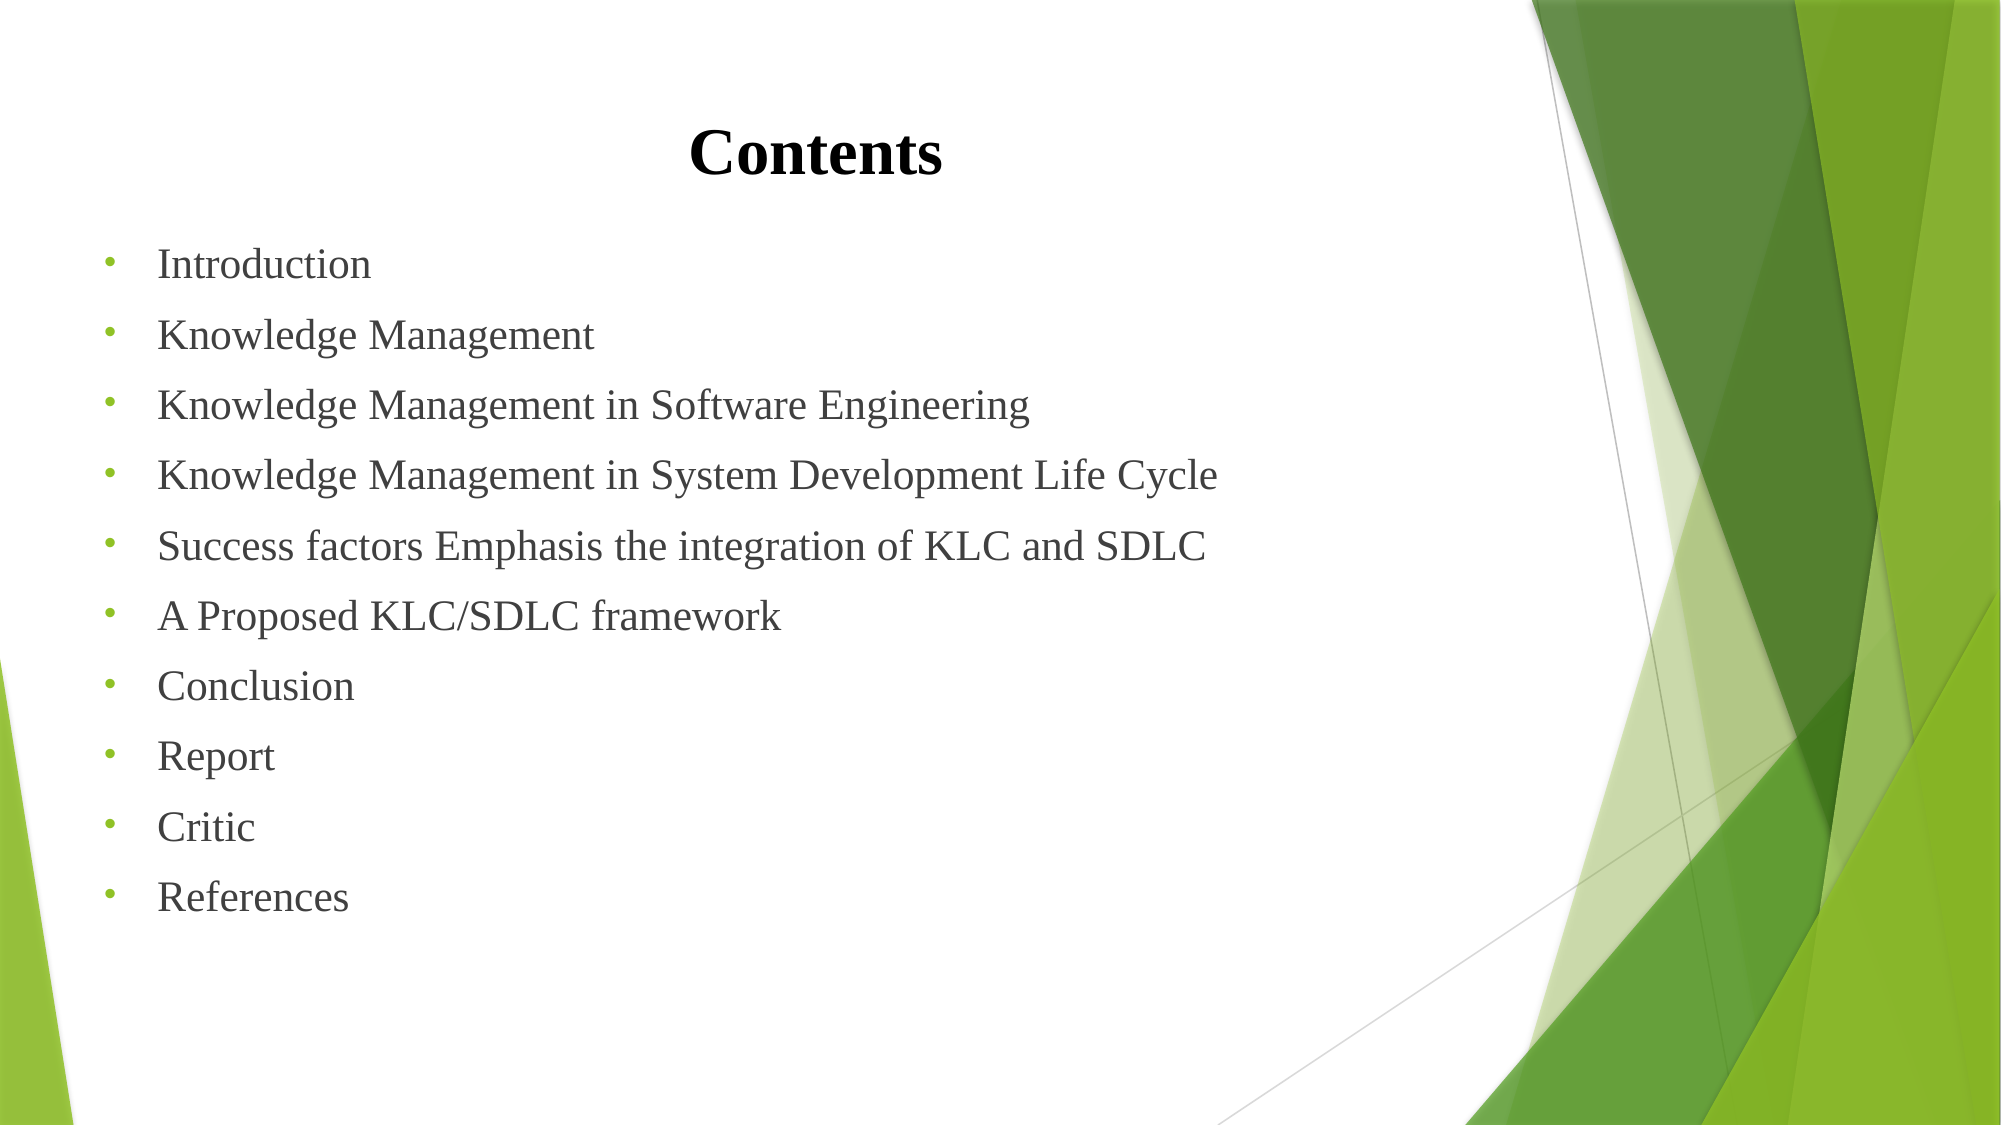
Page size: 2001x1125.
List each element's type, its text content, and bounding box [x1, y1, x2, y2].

list Introduction Knowledge Management Knowledge Management in Software Engineering Knowledge Management in System Development Life Cycle Success factors Emphasis the integration of KLC and SDLC A Proposed KLC/SDLC framework Conclusion Report Critic References [89, 227, 1500, 931]
title Contents [111, 99, 1522, 317]
